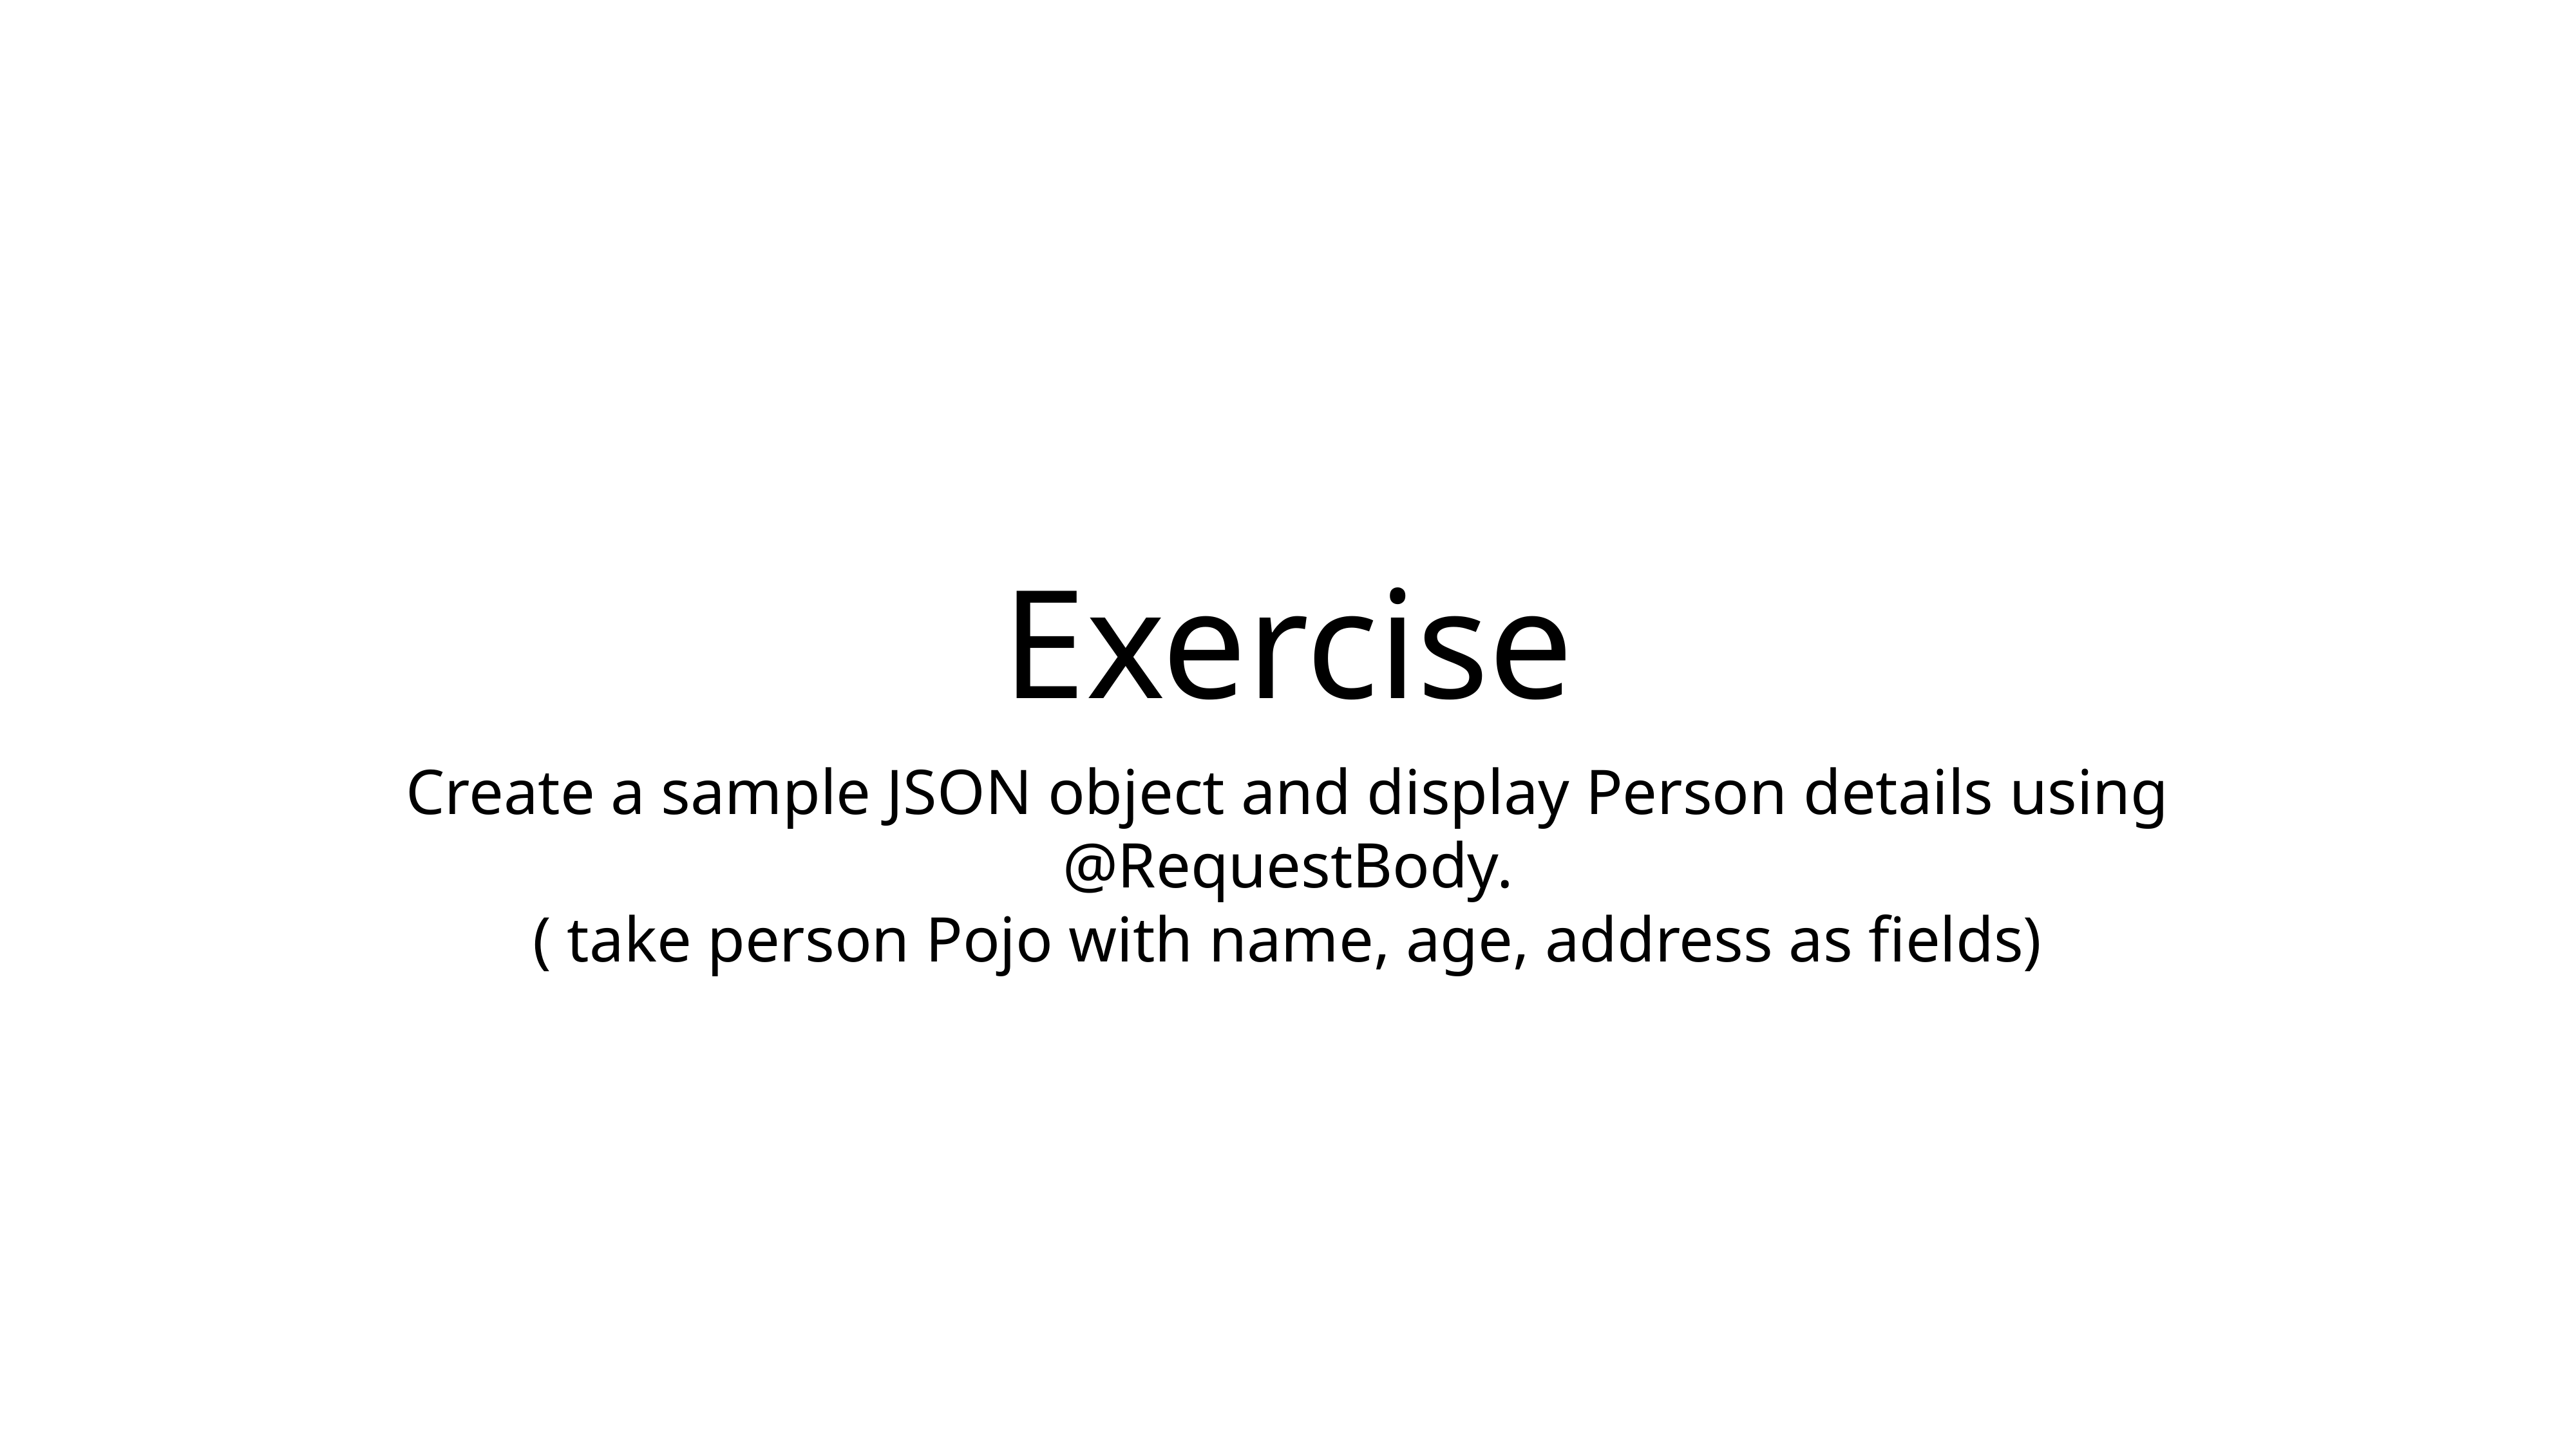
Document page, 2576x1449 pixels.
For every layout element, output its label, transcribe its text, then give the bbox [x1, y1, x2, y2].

title Exercise [187, 242, 2389, 735]
subtitle Create a sample JSON object and display Person details using @RequestBody. ( take person Pojo with name, age, address as fields) [187, 746, 2389, 916]
